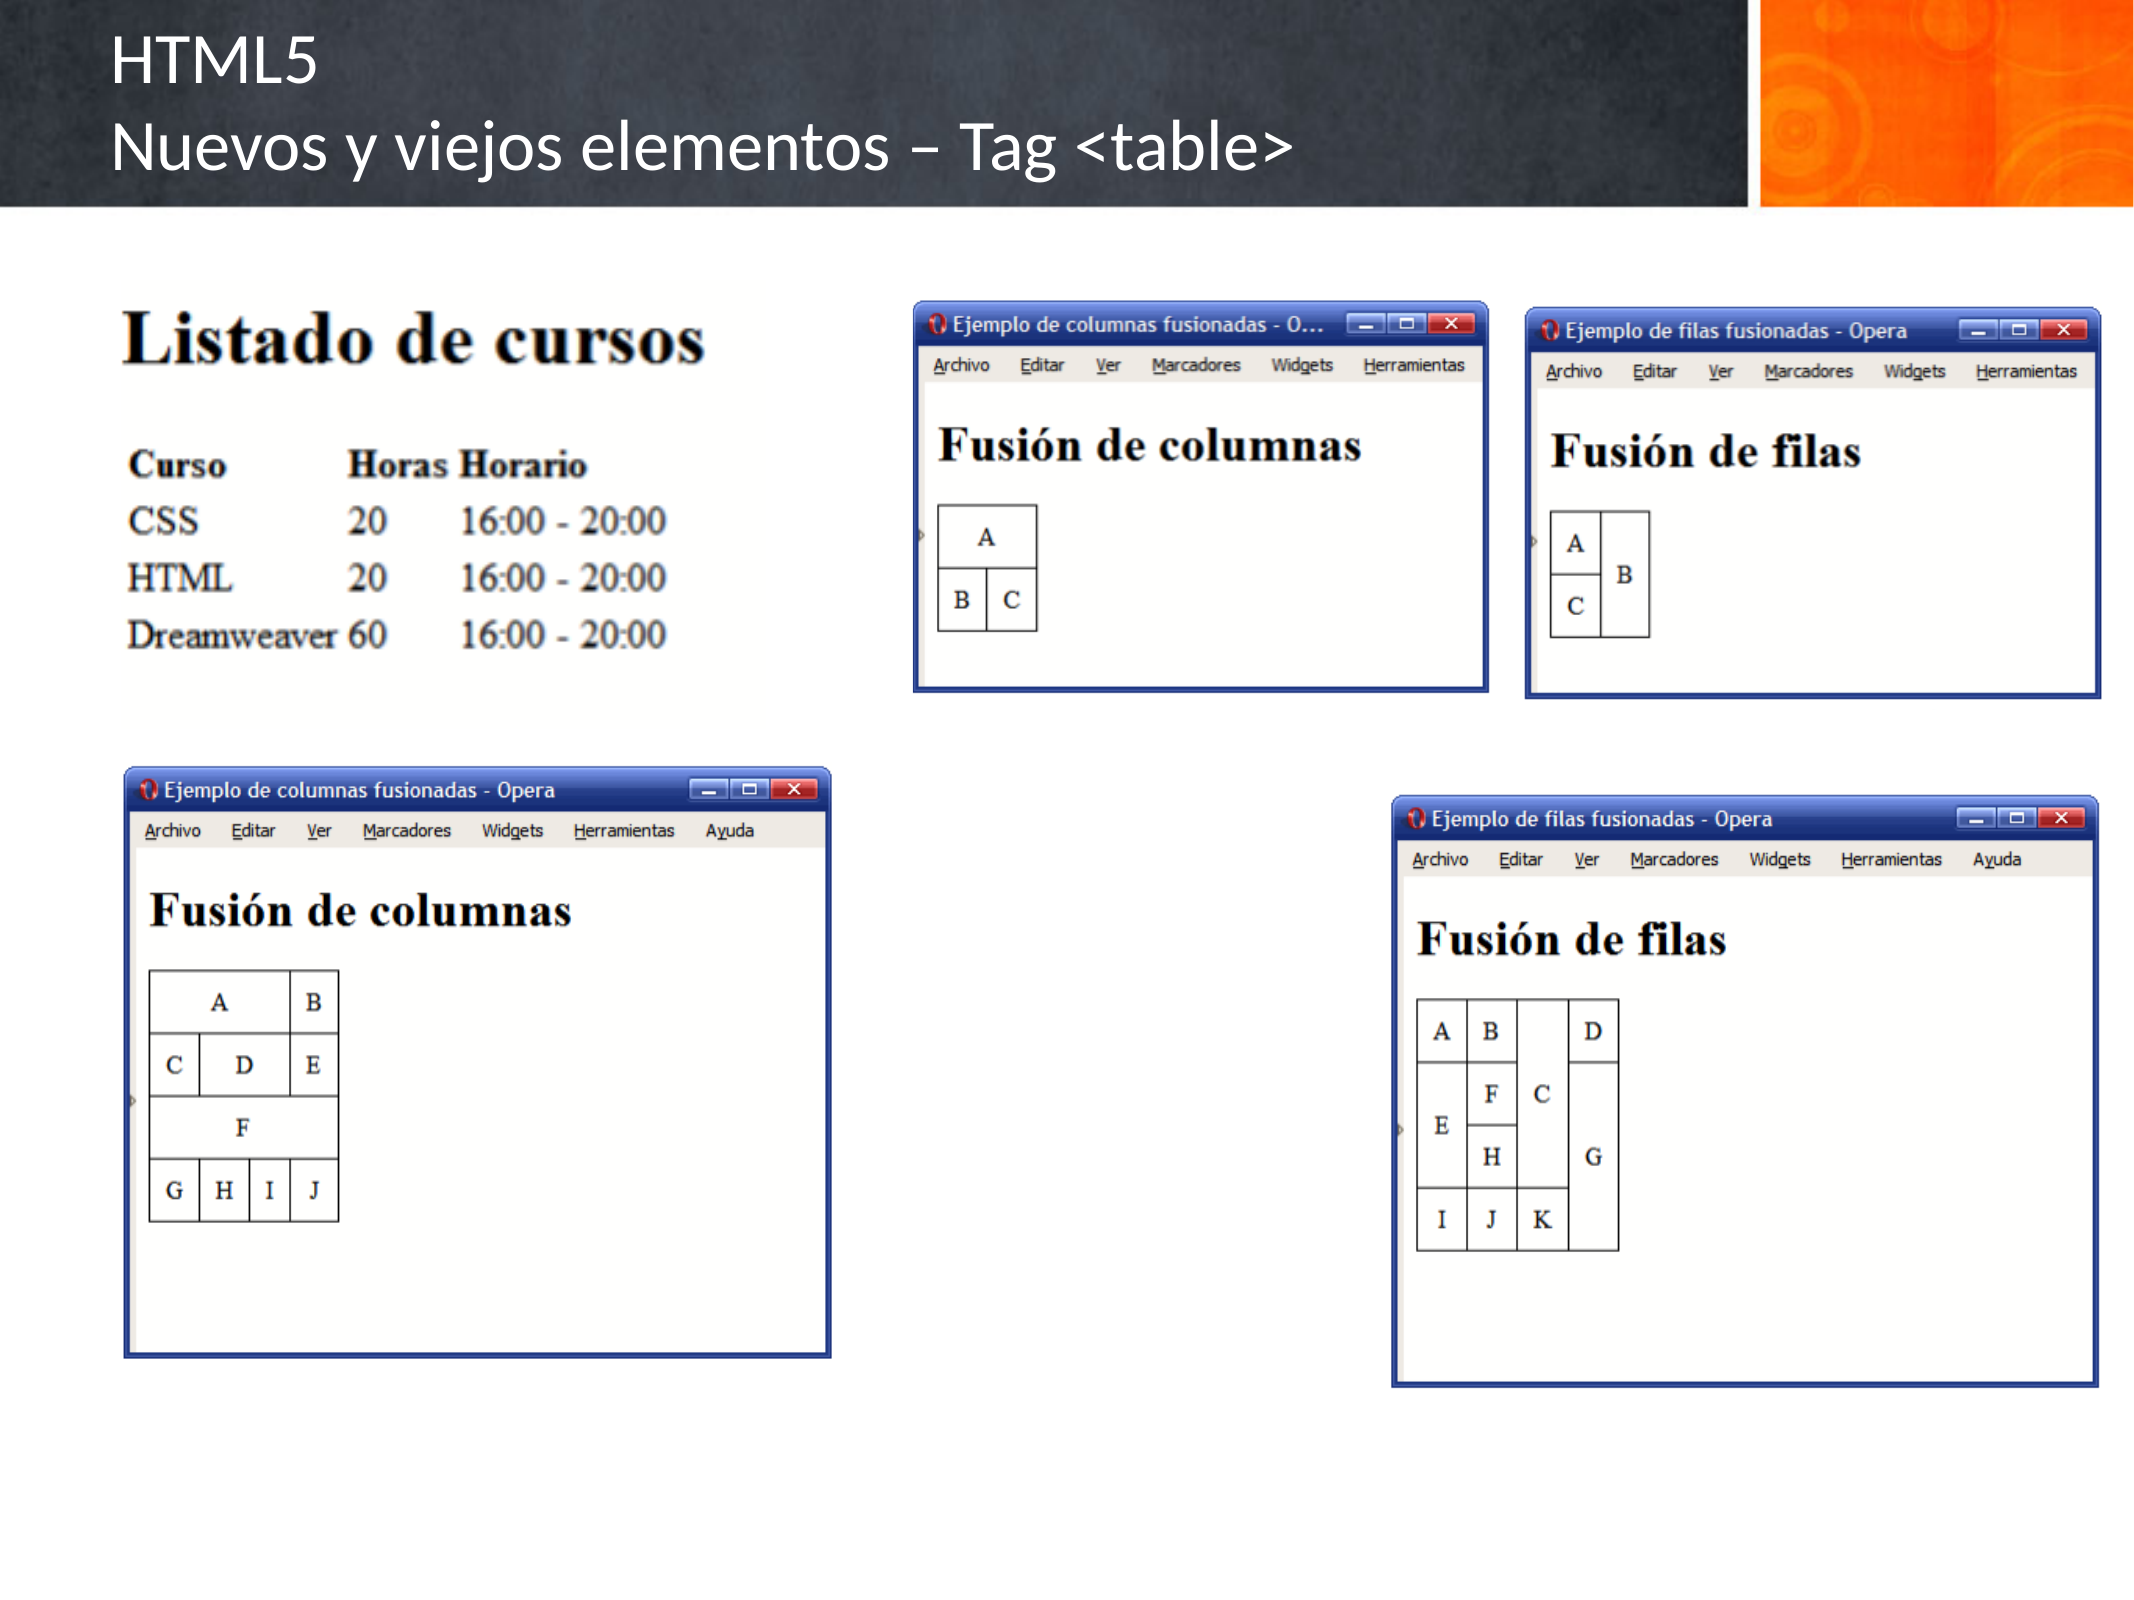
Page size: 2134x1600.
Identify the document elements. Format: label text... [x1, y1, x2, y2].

title HTML5 Nuevos y viejos elementos – Tag <table> [88, 0, 1738, 196]
picture [0, 0, 2134, 1600]
